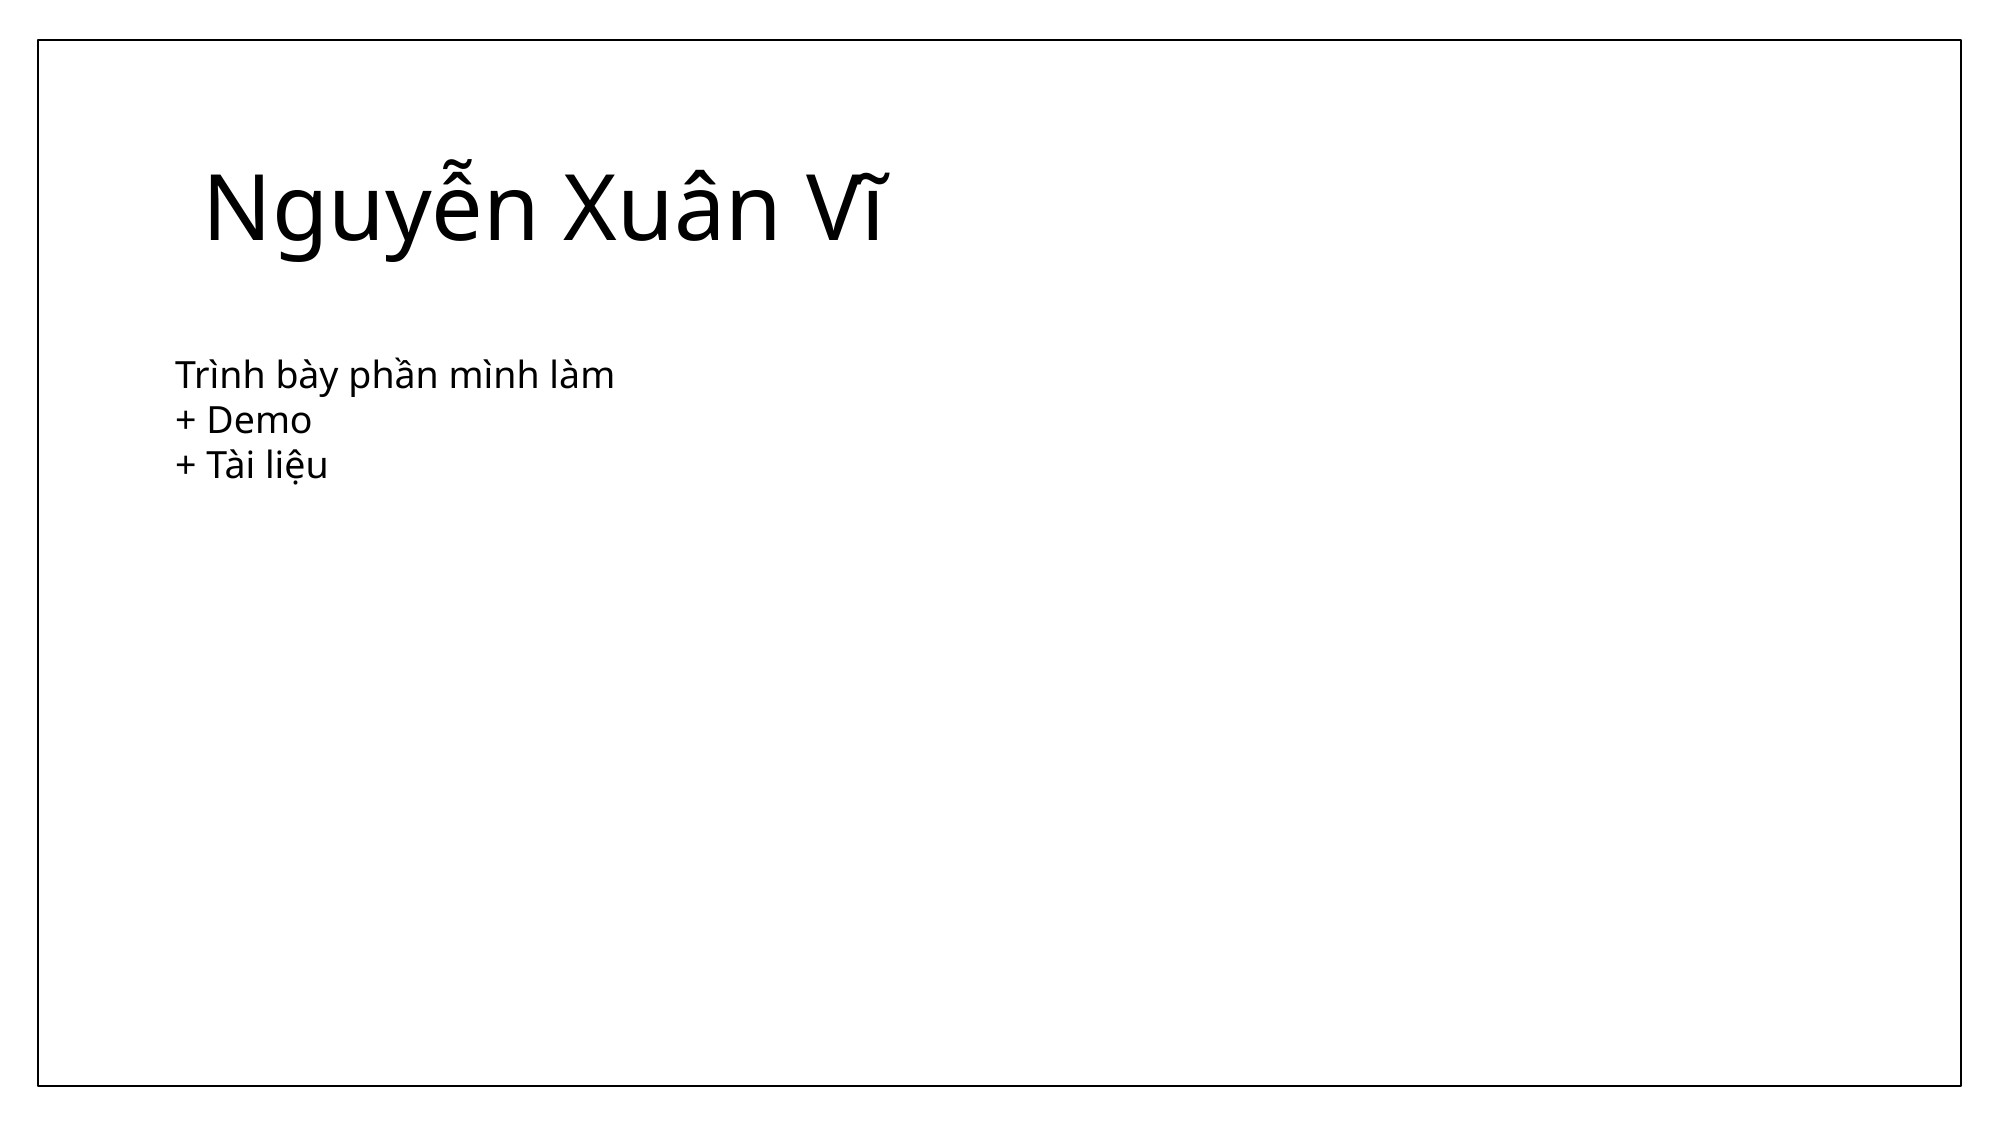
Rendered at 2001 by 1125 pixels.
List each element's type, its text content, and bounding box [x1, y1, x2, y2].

title Nguyễn Xuân Vĩ [187, 99, 1808, 323]
text_box Trình bày phần mình làm + Demo + Tài liệu [160, 343, 631, 494]
